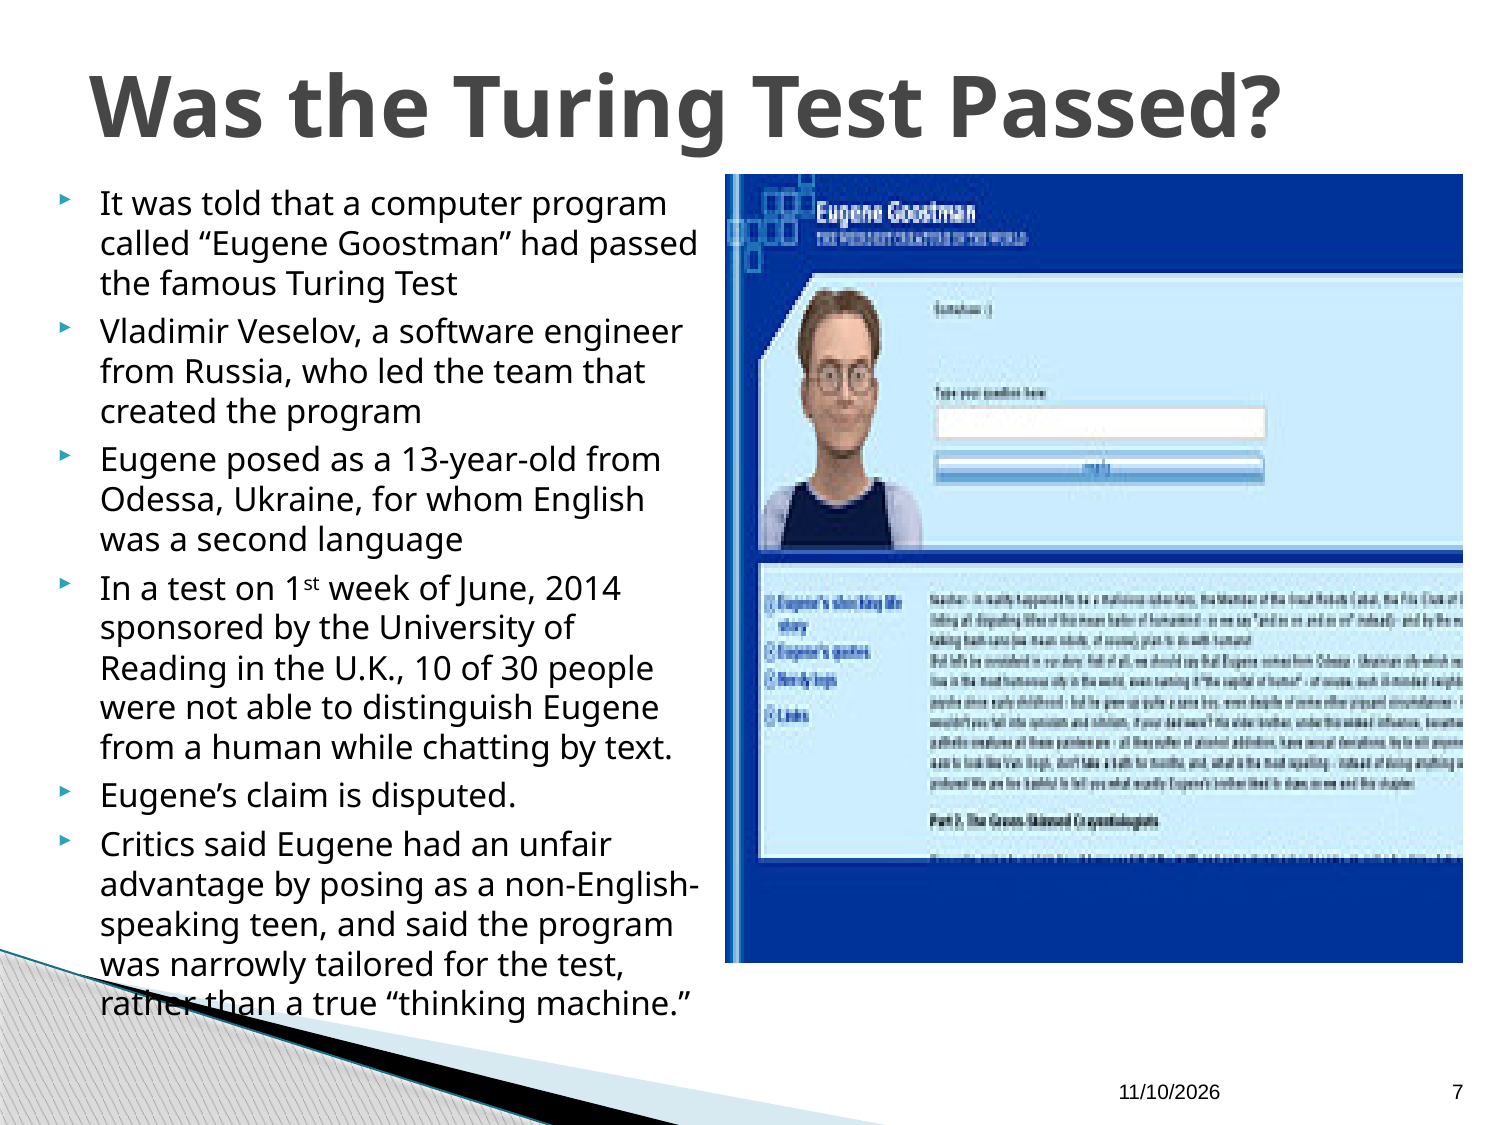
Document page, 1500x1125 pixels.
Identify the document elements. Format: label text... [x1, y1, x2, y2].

picture [724, 174, 1463, 963]
slide_number 7 [1418, 1051, 1479, 1112]
title Was the Turing Test Passed? [75, 45, 1425, 163]
list It was told that a computer program called “Eugene Goostman” had passed the famous Turing Test Vladimir Veselov, a software engineer from Russia, who led the team that created the program Eugene posed as a 13-year-old from Odessa, Ukraine, for whom English was a second language In a test on 1st week of June, 2014 sponsored by the University of Reading in the U.K., 10 of 30 people were not able to distinguish Eugene from a human while chatting by text. Eugene’s claim is disputed. Critics said Eugene had an unfair advantage by posing as a non-English-speaking teen, and said the program was narrowly tailored for the test, rather than a true “thinking machine.” [24, 174, 726, 1051]
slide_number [1103, 1051, 1418, 1112]
